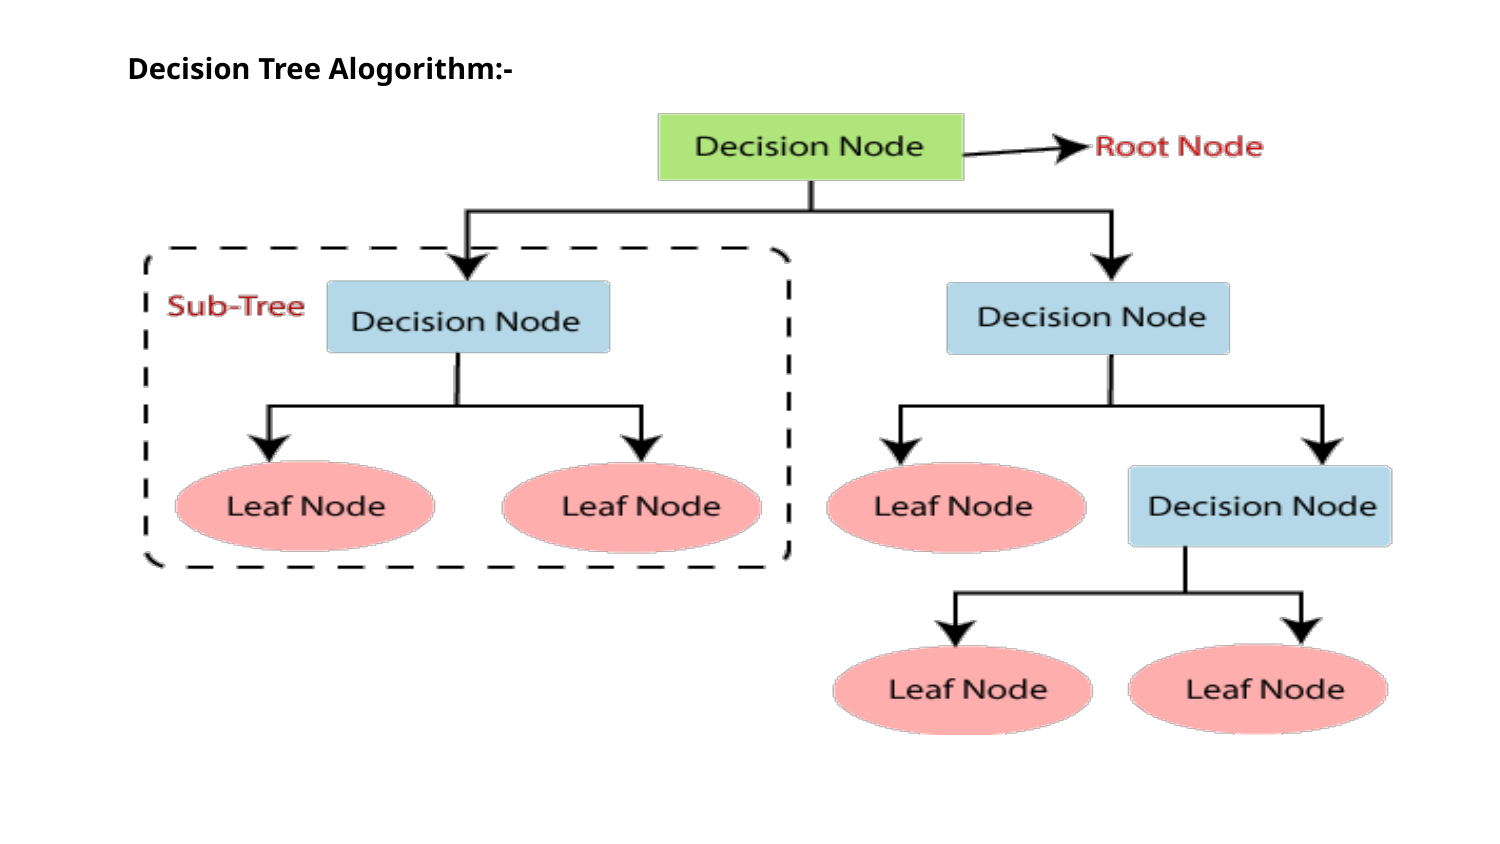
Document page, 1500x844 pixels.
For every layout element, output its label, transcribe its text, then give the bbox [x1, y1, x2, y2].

text_box Decision Tree Alogorithm:- [112, 35, 1317, 101]
picture [138, 109, 1403, 735]
